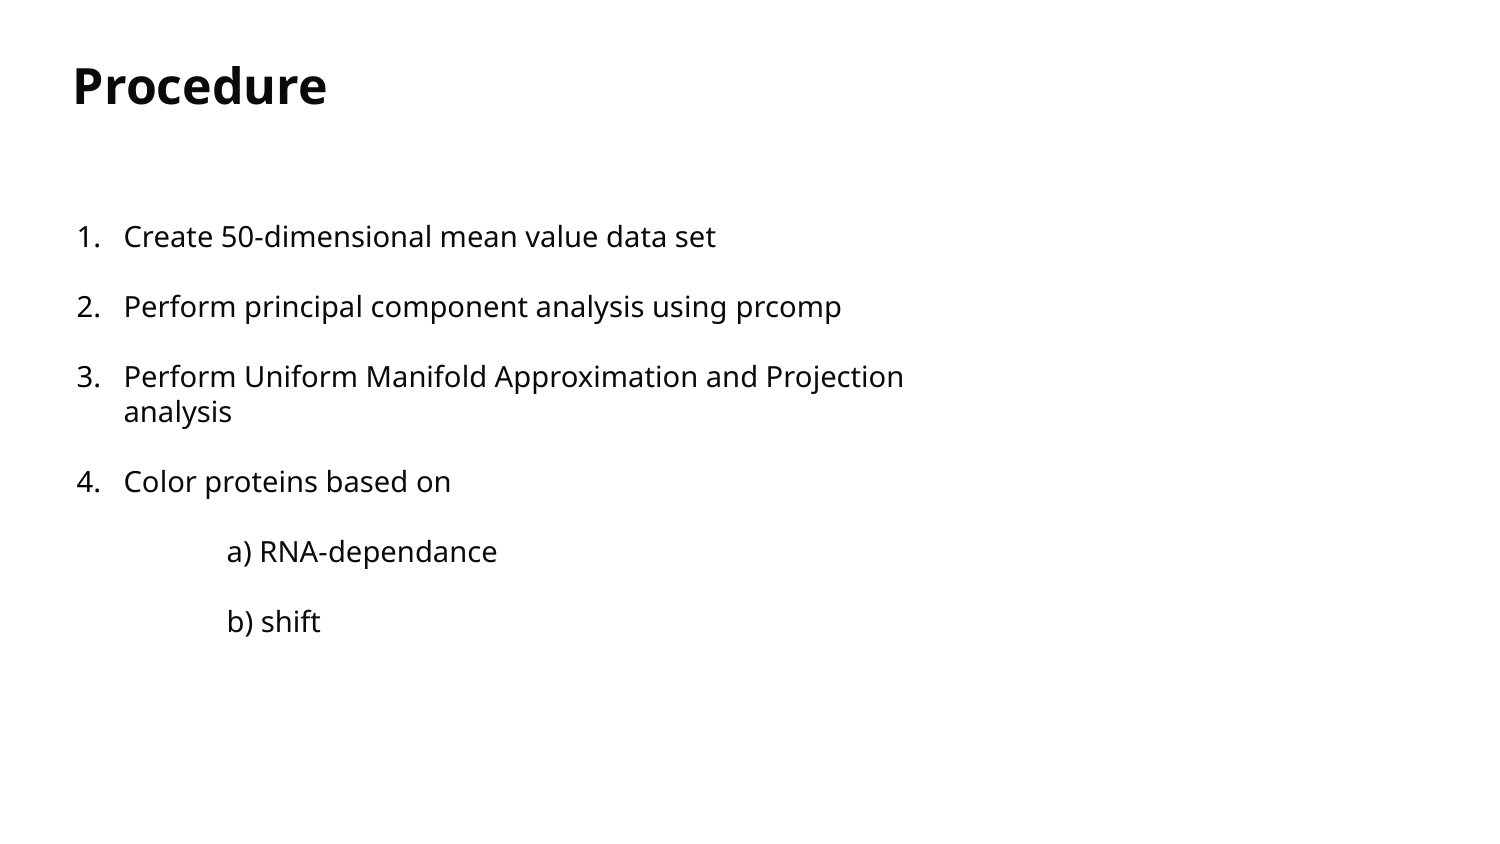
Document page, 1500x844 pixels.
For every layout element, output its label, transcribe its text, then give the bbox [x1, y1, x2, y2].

text_box Procedure [57, 46, 1434, 122]
text_box Create 50-dimensional mean value data set Perform principal component analysis using prcomp Perform Uniform Manifold Approximation and Projection analysis Color proteins based on a) RNA-dependance b) shift [61, 211, 1014, 646]
